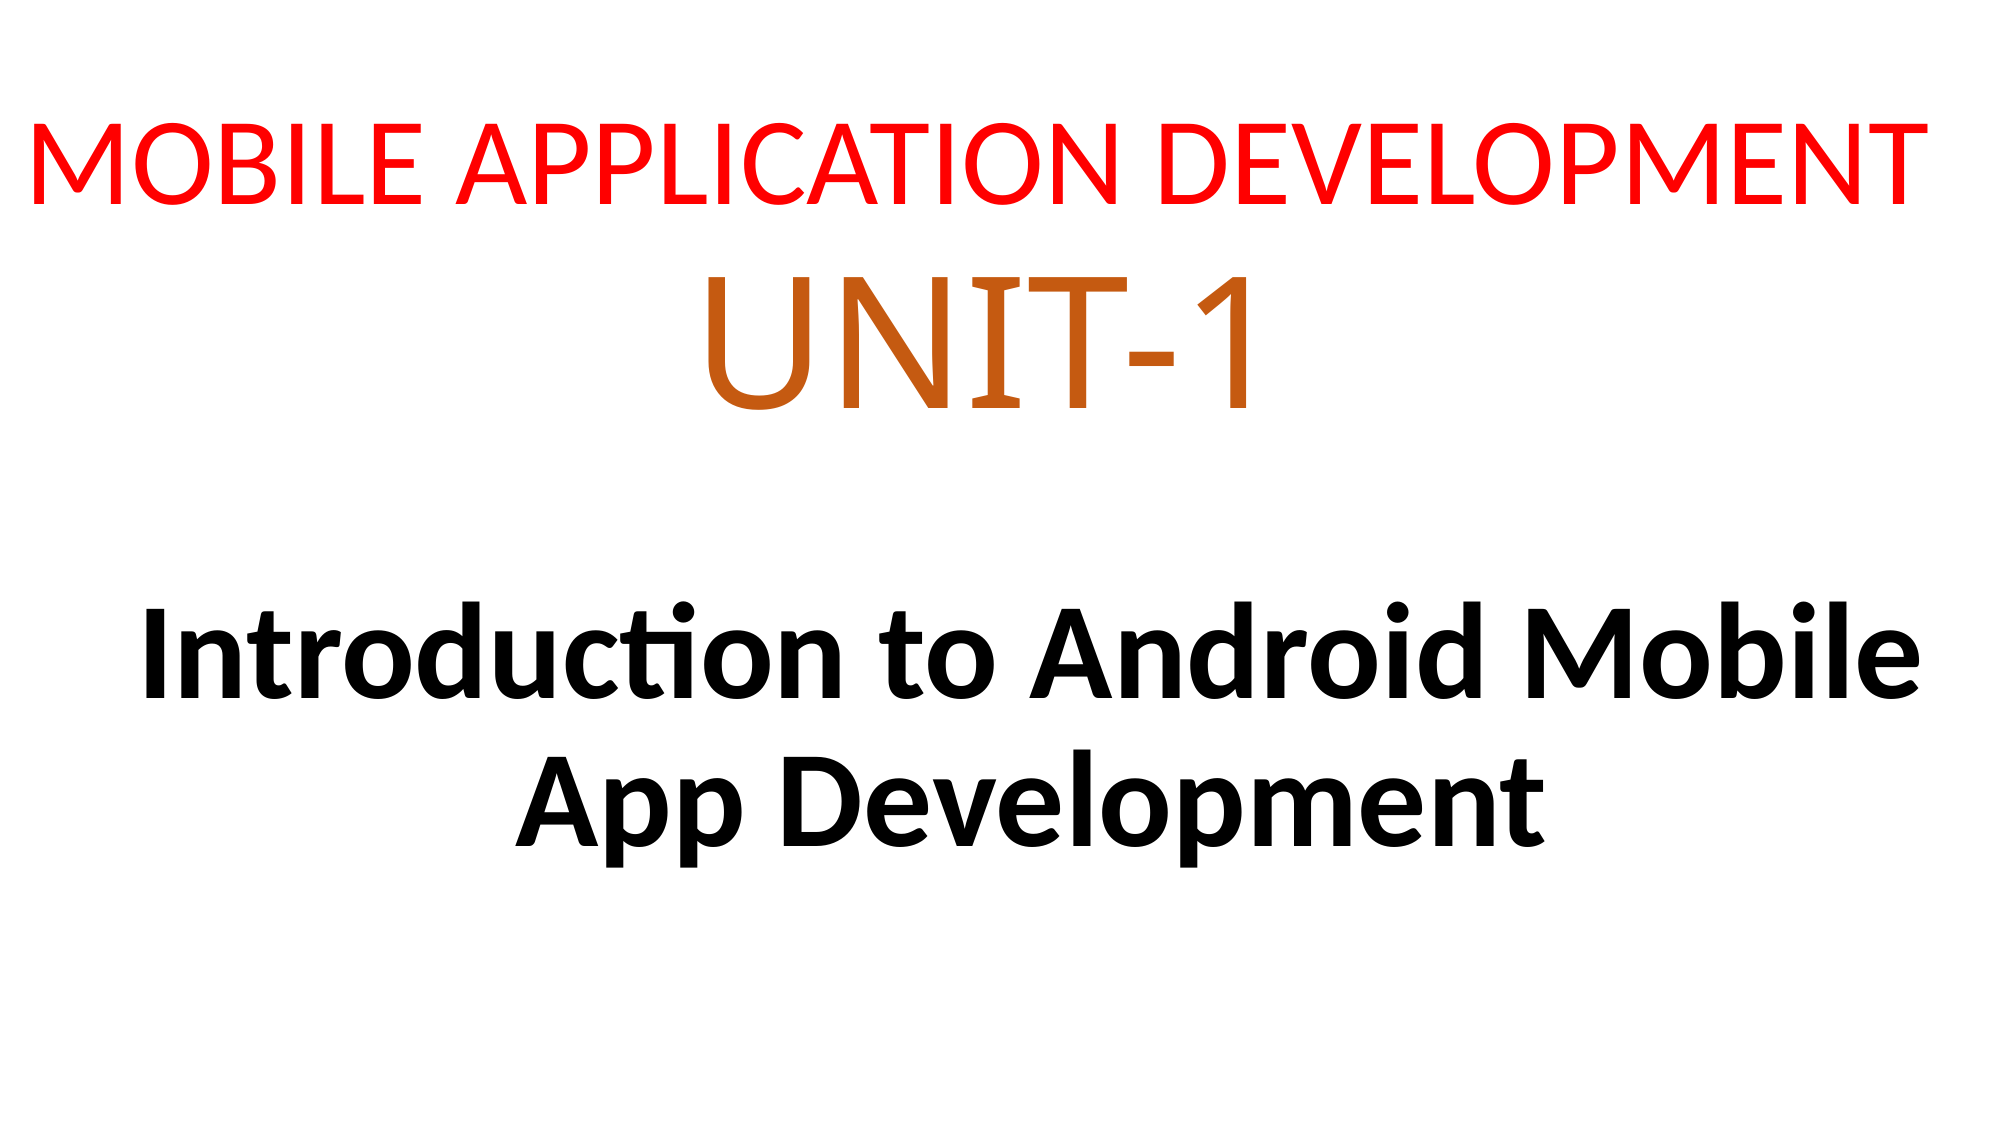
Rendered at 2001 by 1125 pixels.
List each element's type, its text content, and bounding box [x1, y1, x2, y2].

subtitle Introduction to Android Mobile App Development [99, 302, 1964, 1083]
title UNIT-1 [239, 240, 1740, 302]
text_box MOBILE APPLICATION DEVELOPMENT [9, 71, 1946, 237]
